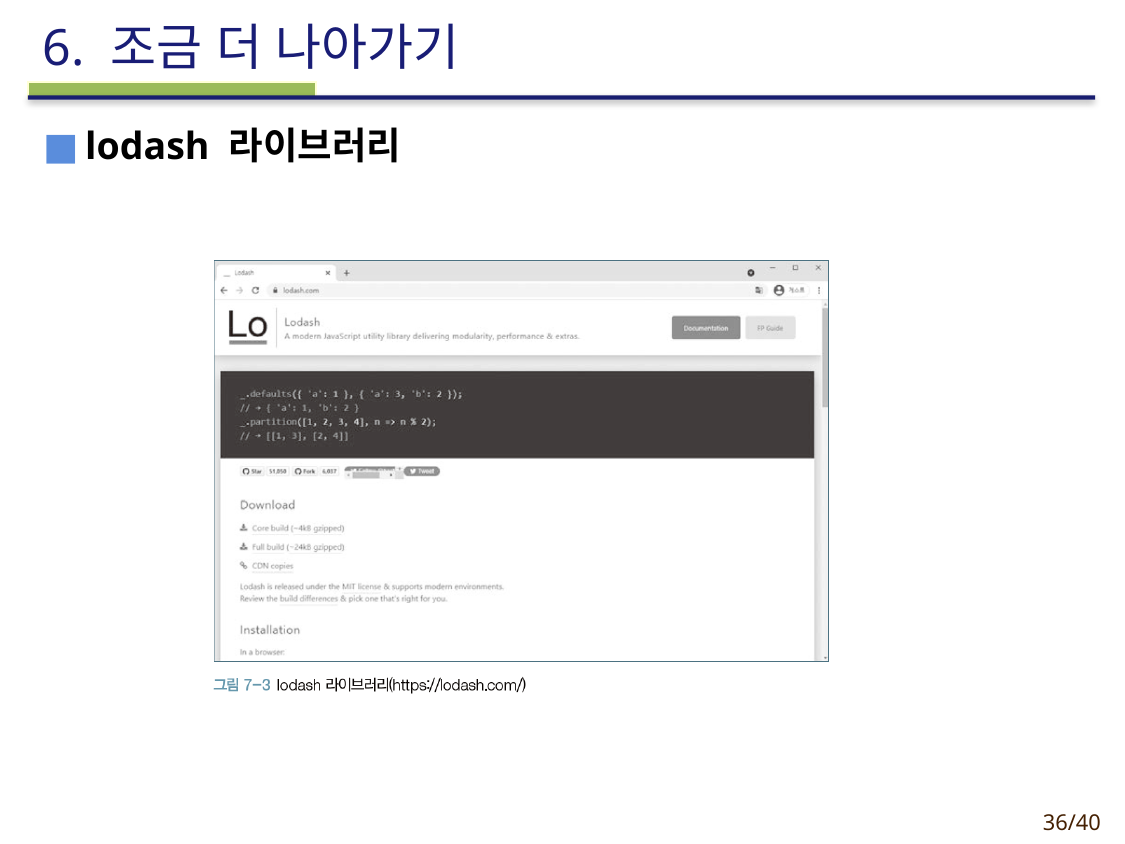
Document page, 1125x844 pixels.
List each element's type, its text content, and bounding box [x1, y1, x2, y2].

title 6. 조금 더 나아가기 [27, 10, 958, 82]
picture [207, 253, 838, 699]
list lodash 라이브러리 [28, 114, 1097, 818]
